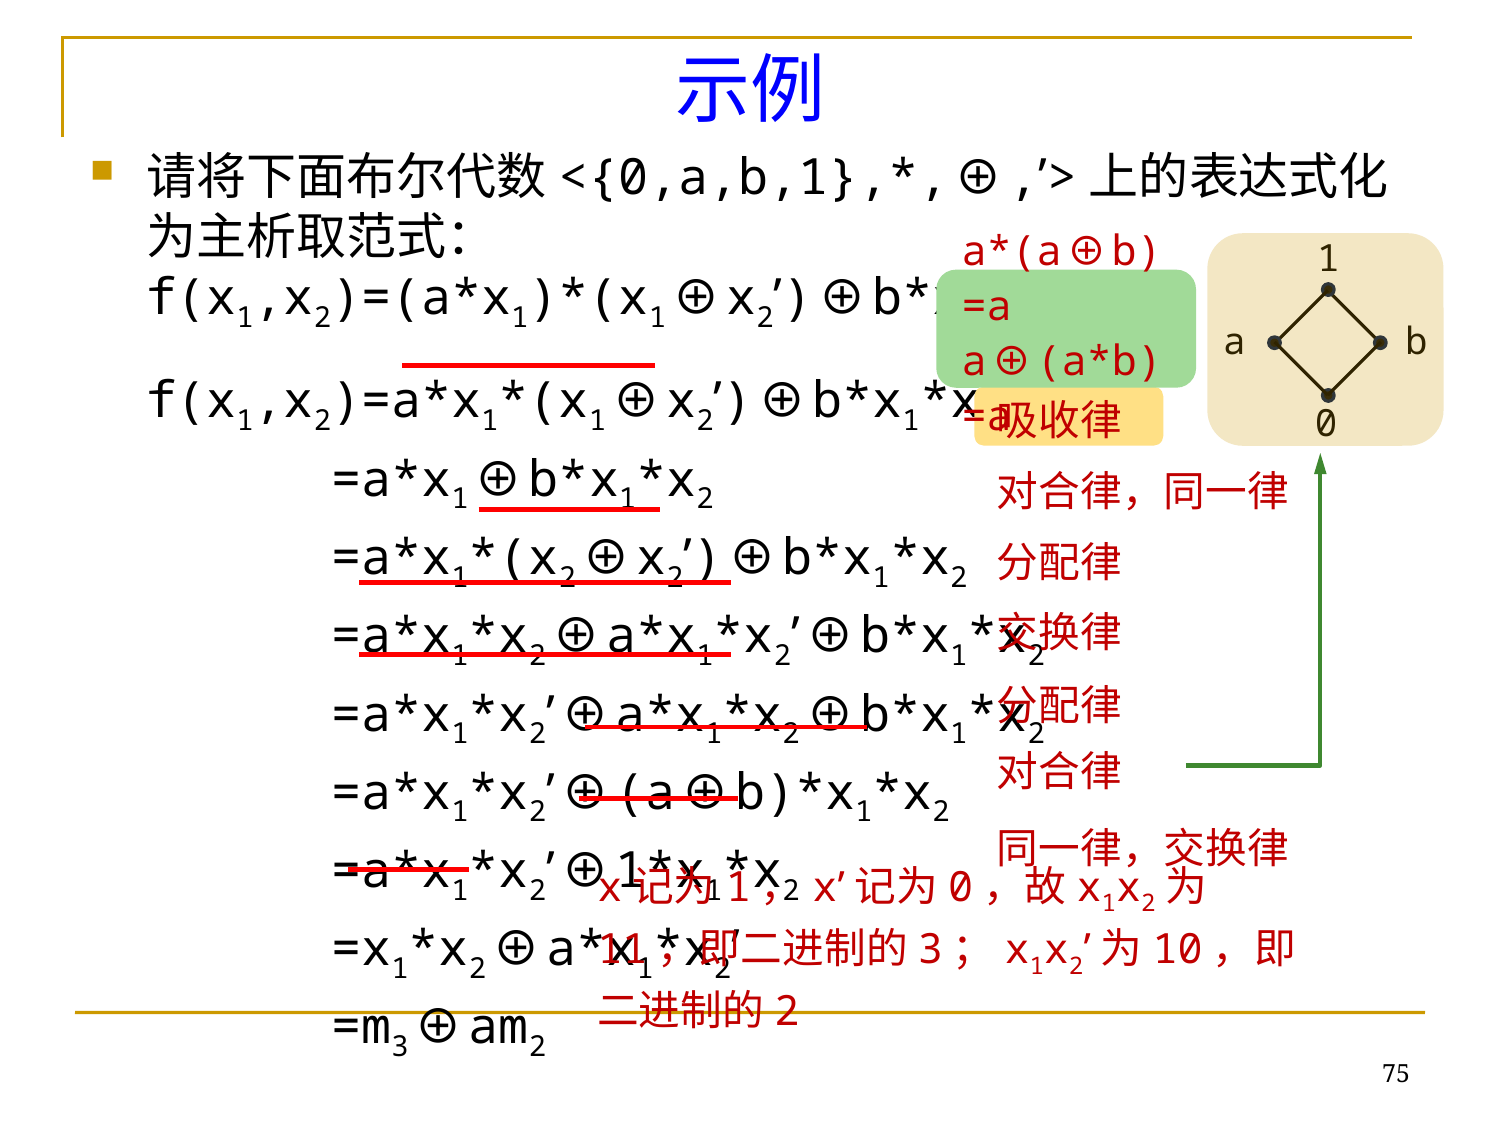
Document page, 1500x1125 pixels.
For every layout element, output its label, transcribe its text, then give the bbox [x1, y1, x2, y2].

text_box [348, 814, 1353, 875]
text_box x记为1，x’记为0，故x1x2为11，即二进制的3；x1x2’为10，即二进制的2 [570, 892, 1320, 996]
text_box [578, 226, 1459, 799]
slide_number 75 [1304, 1023, 1426, 1100]
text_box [358, 528, 573, 588]
list 请将下面布尔代数<{0,a,b,1},*,⊕,’>上的表达式化为主析取范式：f(x1,x2)=(a*x1)*(x1⊕x2’)⊕b*x1*x2 f(x1,x2)=a*x1*(x1⊕x2’)⊕b*x1*x2 =a*x1⊕b*x1*x2 =a*x1*(x2⊕x2’)⊕b*x1*x2 =a*x1*x2⊕a*x1*x2’⊕b*x1*x2 =a*x1*x2’⊕a*x1*x2⊕b*x1*x2 =a*x1*x2’⊕(a⊕b)*x1*x2 =a*x1*x2’⊕1*x1*x2 =x1*x2⊕a*x1*x2’ =m3⊕am2 [74, 136, 1426, 1012]
title 示例 [74, 33, 1426, 136]
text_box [358, 598, 573, 658]
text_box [478, 457, 573, 517]
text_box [402, 269, 1197, 446]
